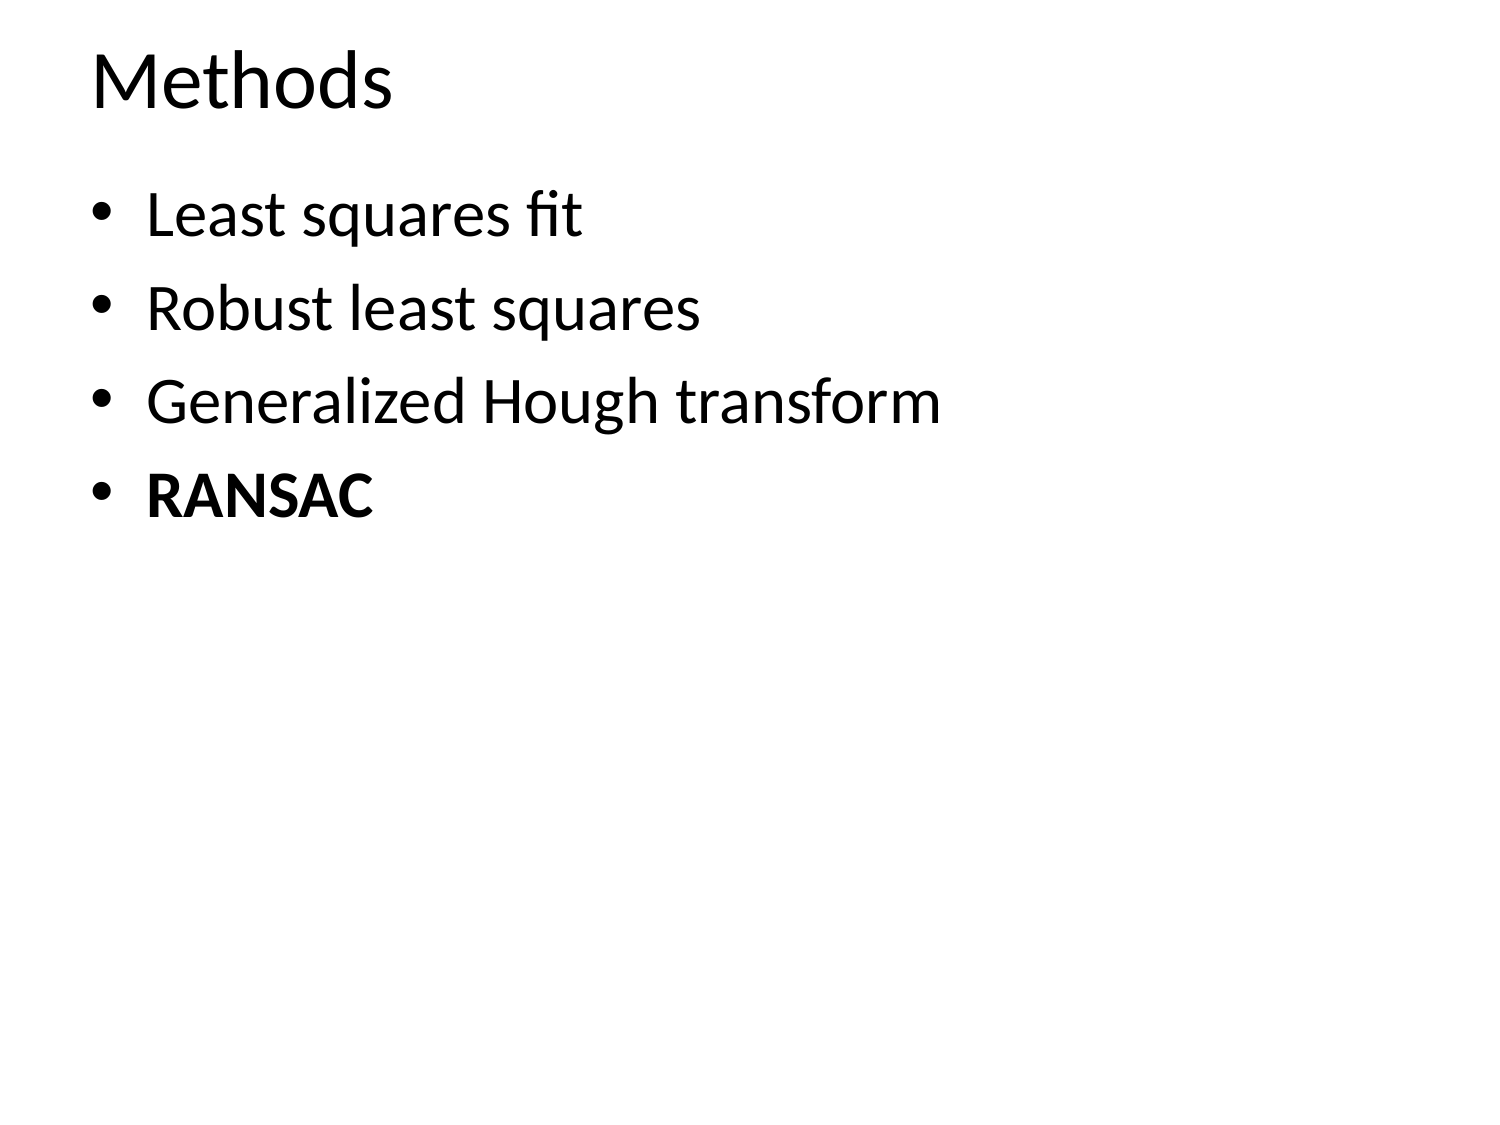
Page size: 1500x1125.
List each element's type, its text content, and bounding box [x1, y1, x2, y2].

list Least squares fit Robust least squares Generalized Hough transform RANSAC [74, 162, 1426, 1006]
title Methods [74, 0, 1426, 151]
